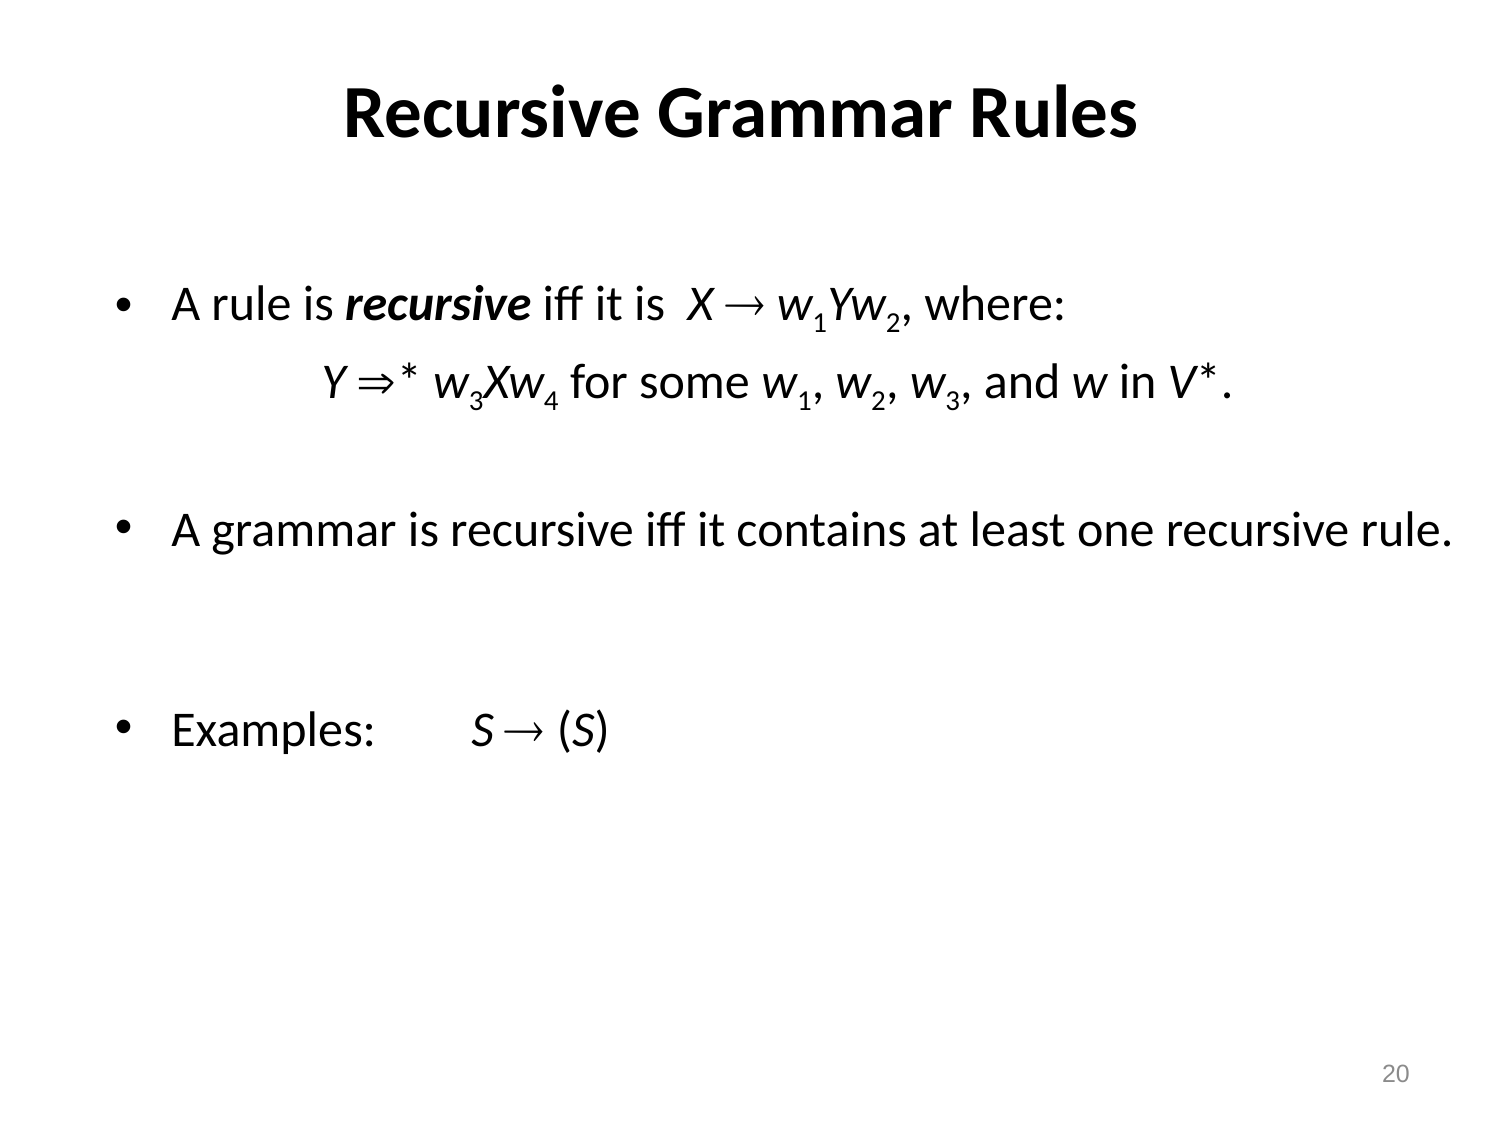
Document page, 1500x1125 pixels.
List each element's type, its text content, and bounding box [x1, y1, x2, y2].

title Recursive Grammar Rules [75, 45, 1425, 171]
list A rule is recursive iff it is X  w1Yw2, where: Y * w3Xw4 for some w1, w2, w3, and w in V*. A grammar is recursive iff it contains at least one recursive rule. Examples: S  (S) [99, 262, 1475, 1088]
slide_number 20 [1074, 1042, 1425, 1103]
